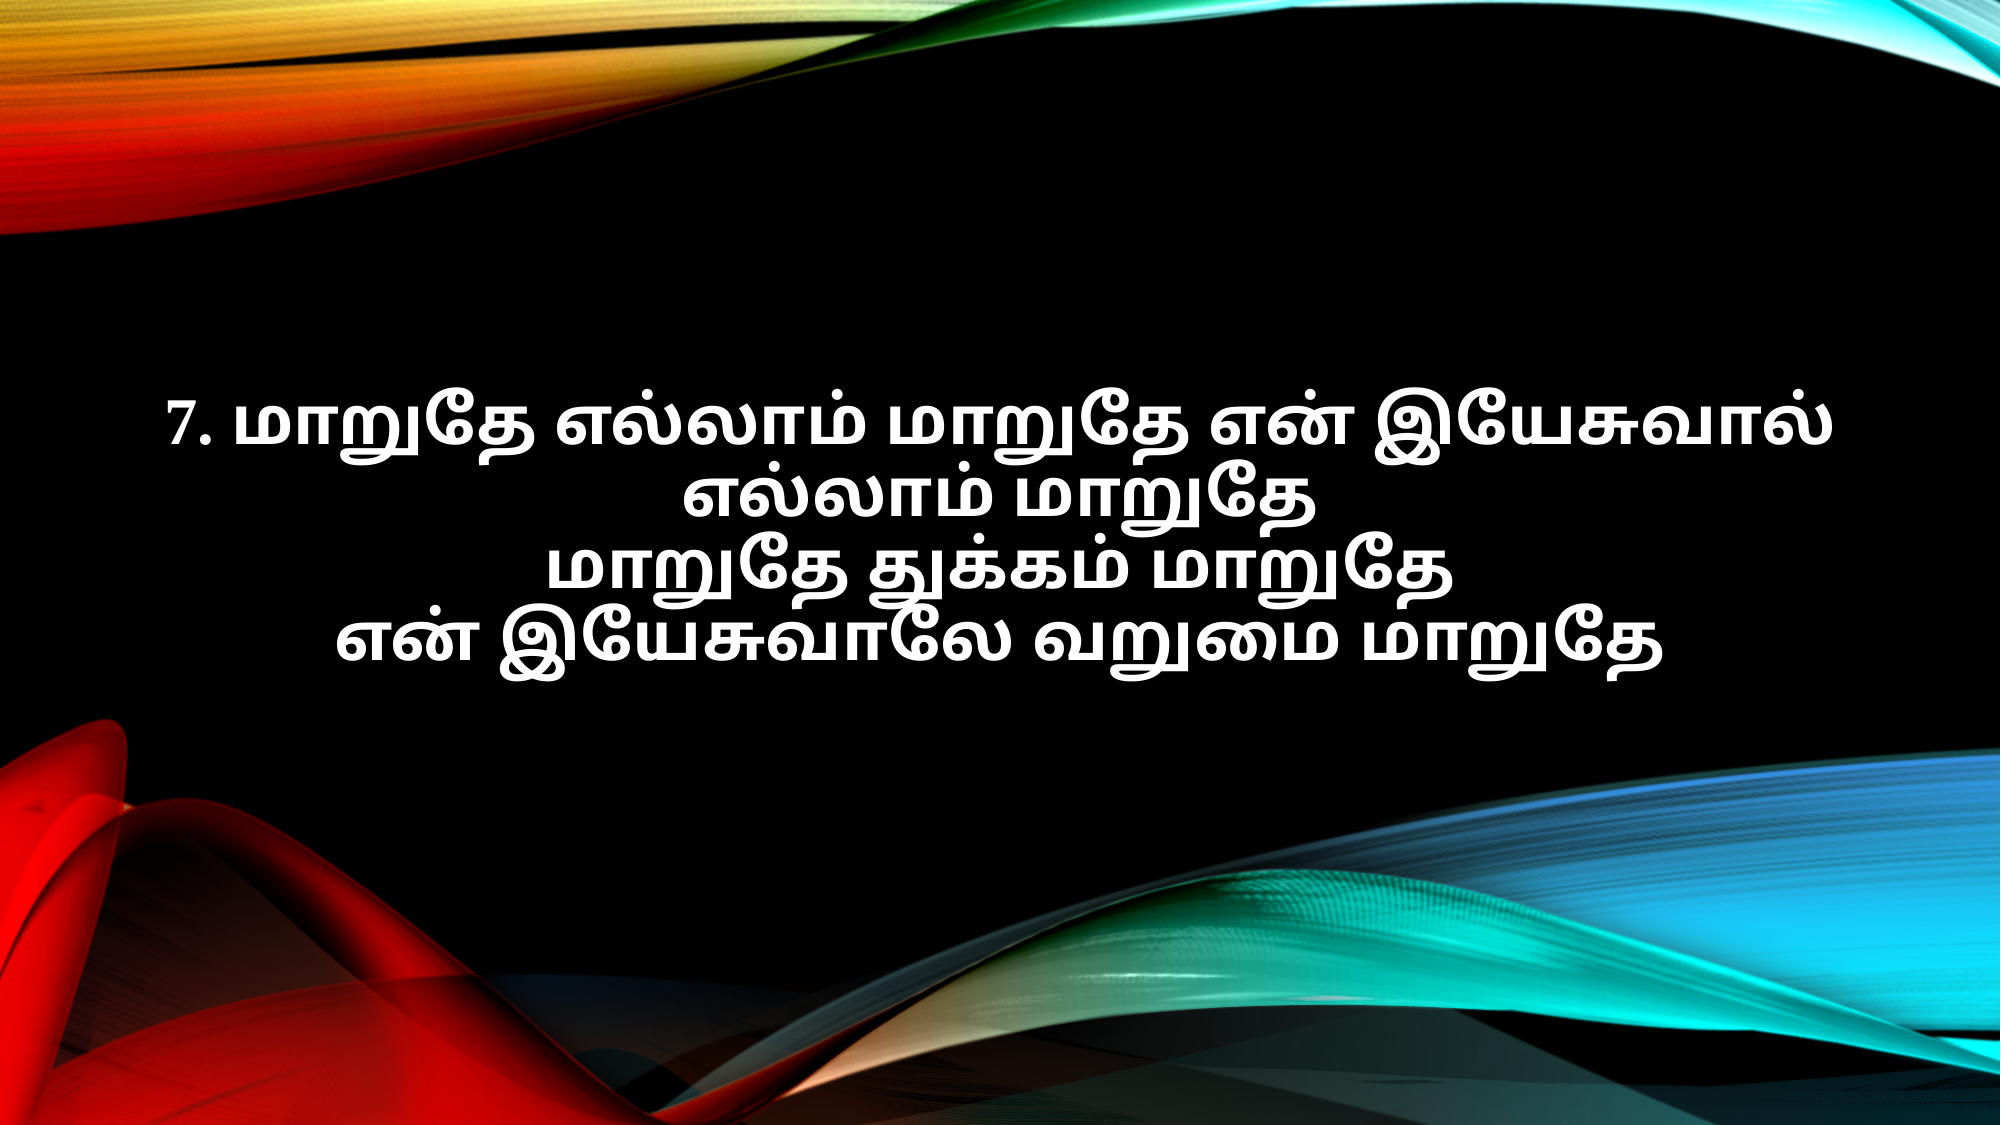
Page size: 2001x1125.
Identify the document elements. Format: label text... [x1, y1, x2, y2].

subtitle 7. மாறுதே எல்லாம் மாறுதே என் இயேசுவால் எல்லாம் மாறுதே மாறுதே துக்கம் மாறுதே என் இயேசுவாலே வறுமை மாறுதே [0, 0, 2000, 1125]
